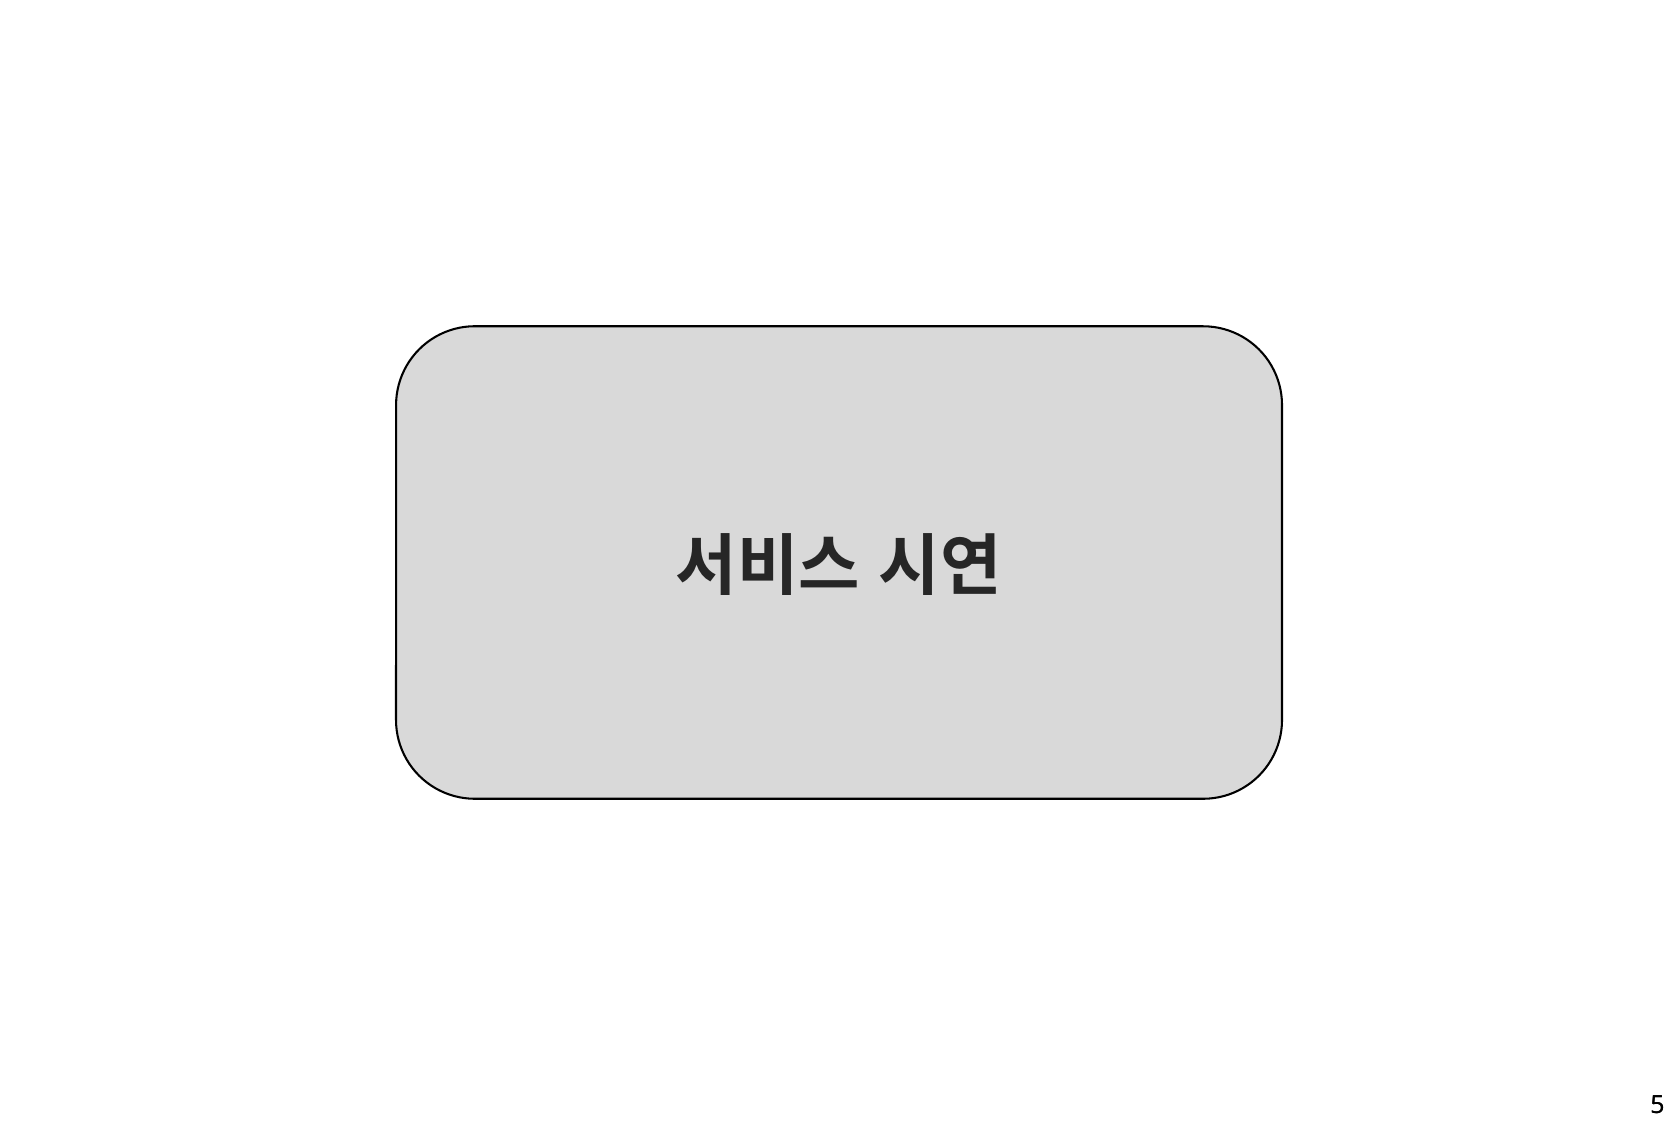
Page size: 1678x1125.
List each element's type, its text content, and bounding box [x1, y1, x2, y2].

text_box 서비스 시연 [393, 324, 1285, 801]
